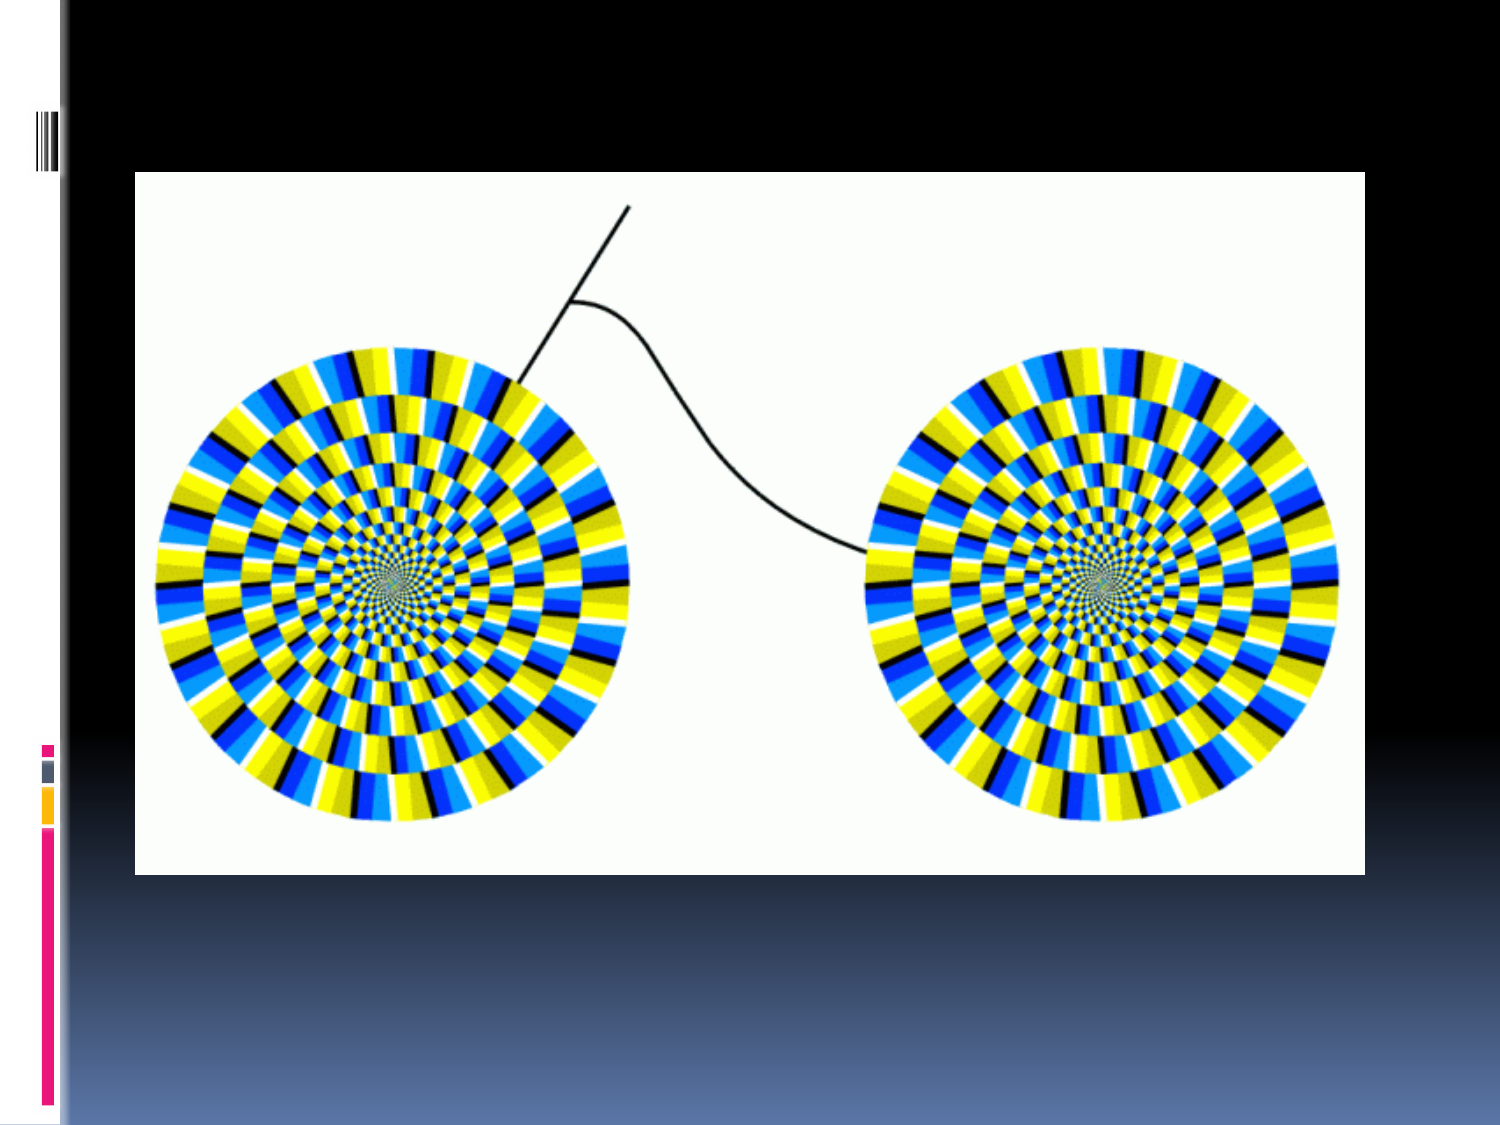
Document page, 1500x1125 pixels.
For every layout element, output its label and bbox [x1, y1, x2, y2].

picture [135, 172, 1366, 876]
